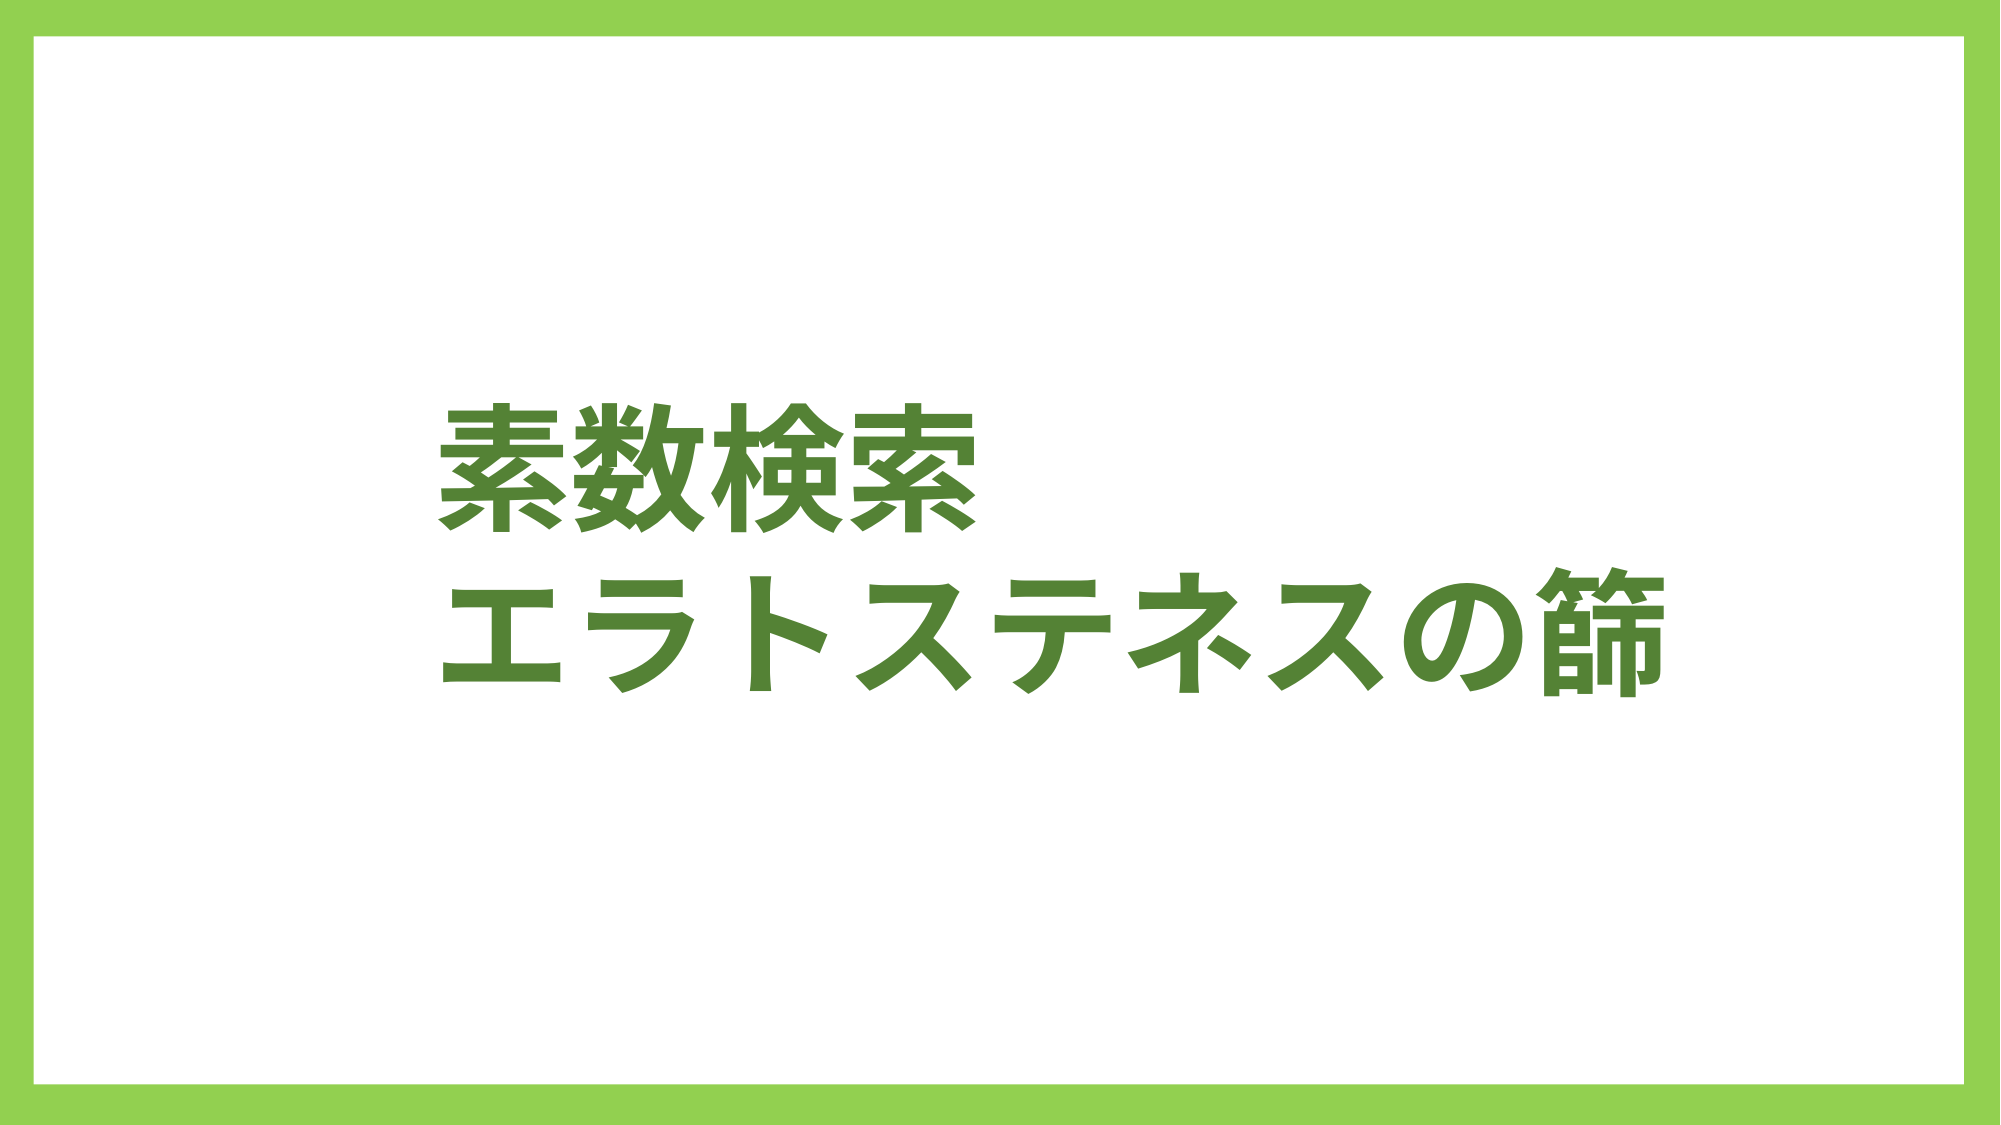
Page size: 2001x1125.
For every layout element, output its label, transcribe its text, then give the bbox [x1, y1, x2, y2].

text_box 素数検索 エラトステネスの篩 [418, 375, 1686, 721]
